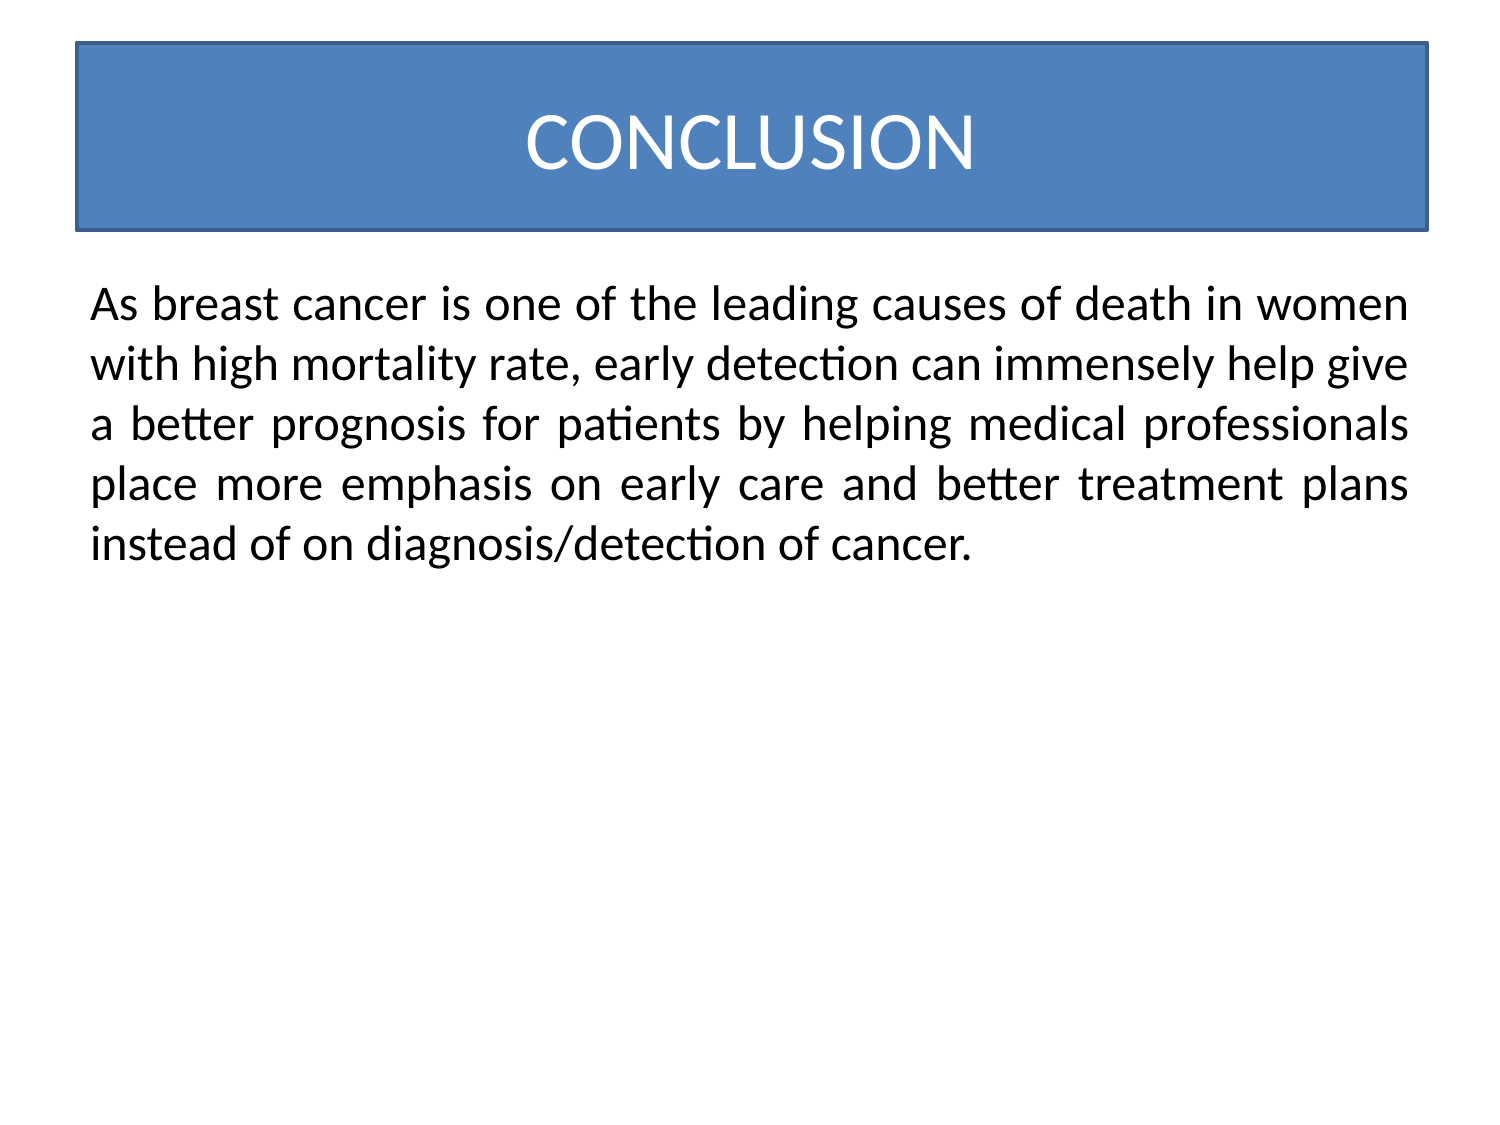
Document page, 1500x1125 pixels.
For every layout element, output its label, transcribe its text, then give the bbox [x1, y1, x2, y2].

title CONCLUSION [75, 41, 1429, 232]
list As breast cancer is one of the leading causes of death in women with high mortality rate, early detection can immensely help give a better prognosis for patients by helping medical professionals place more emphasis on early care and better treatment plans instead of on diagnosis/detection of cancer. [75, 262, 1425, 1005]
